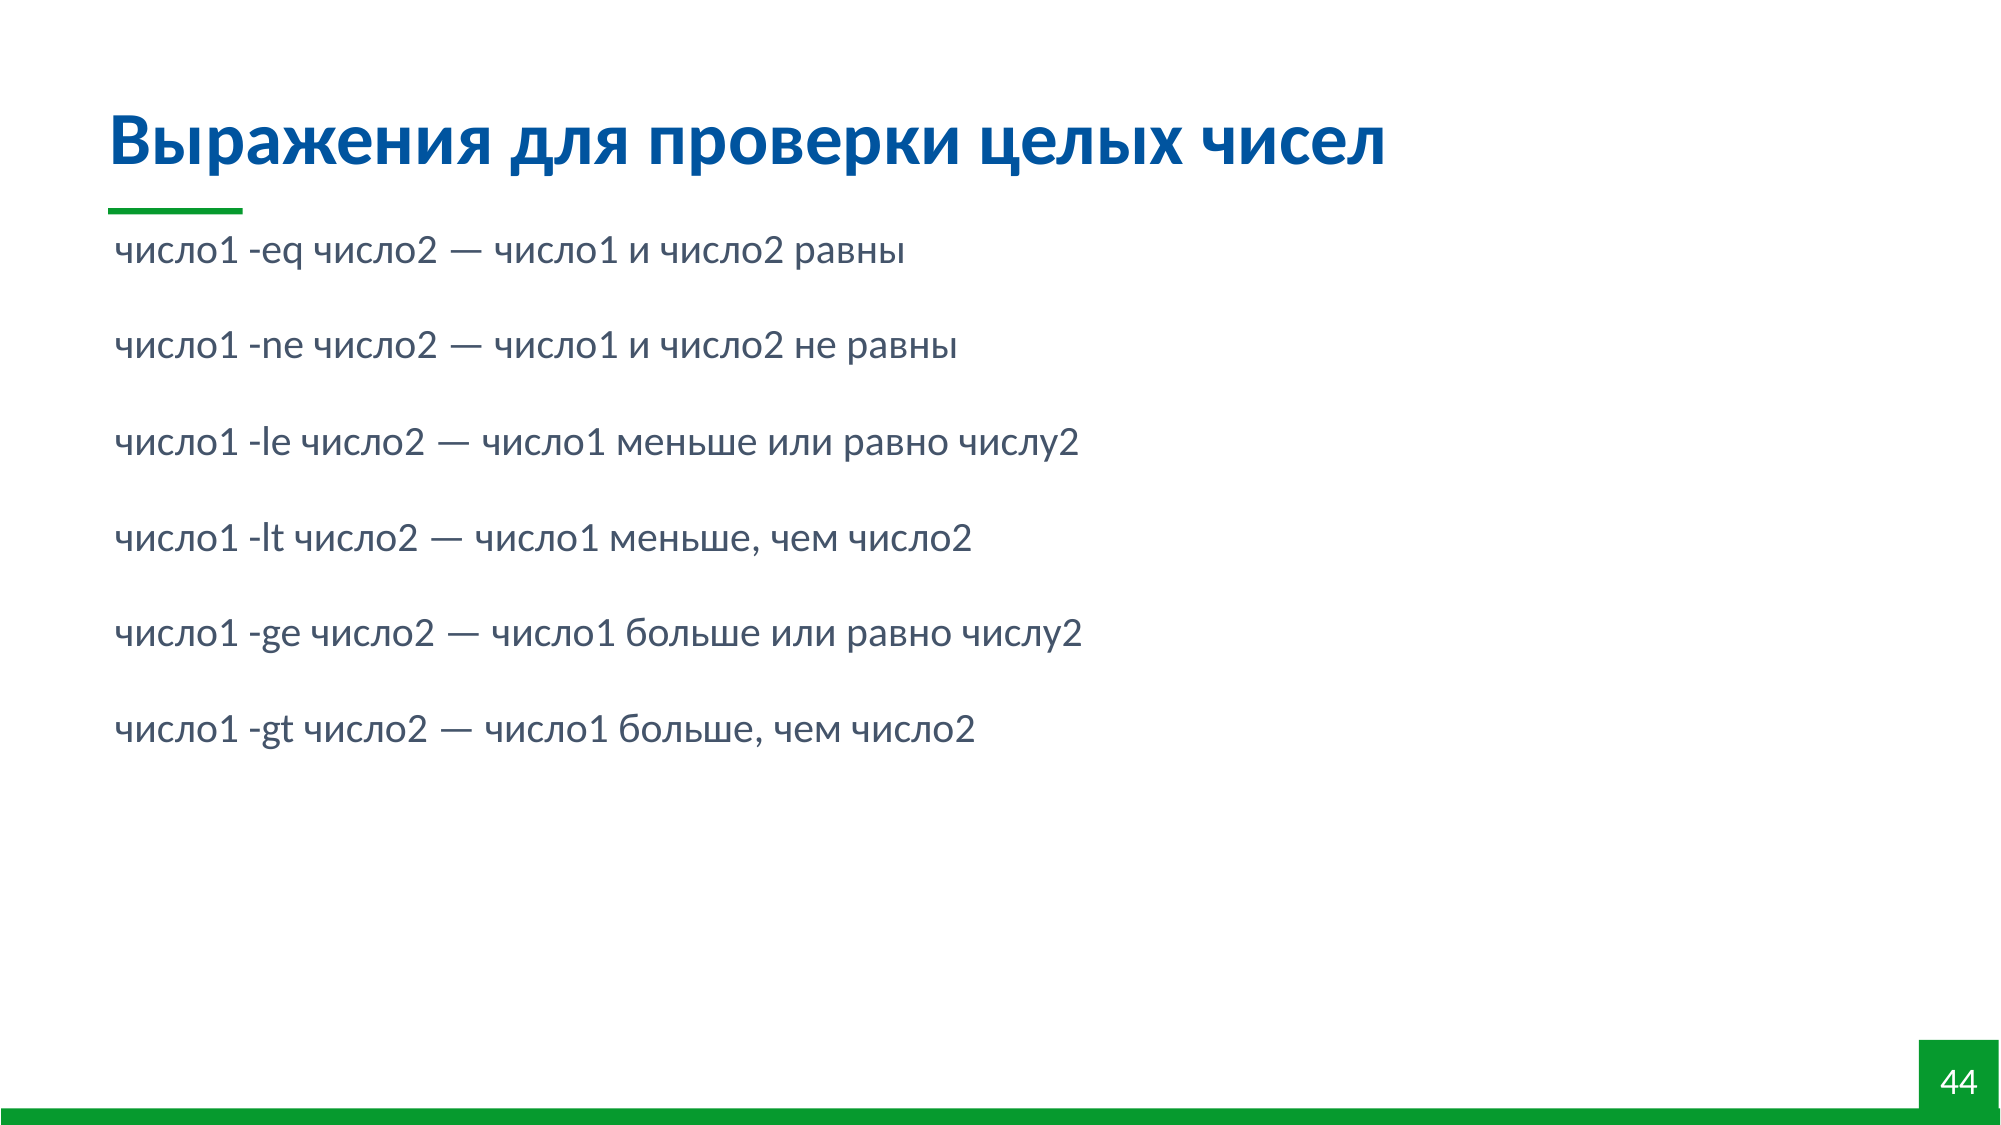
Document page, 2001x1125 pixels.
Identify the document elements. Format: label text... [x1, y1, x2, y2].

text_box число1 -eq число2 — число1 и число2 равны число1 -ne число2 — число1 и число2 не равны число1 -le число2 — число1 меньше или равно числу2 число1 -lt число2 — число1 меньше, чем число2 число1 -ge число2 — число1 больше или равно числу2 число1 -gt число2 — число1 больше, чем число2 [100, 188, 1931, 1063]
text_box [118, 237, 1949, 1034]
text_box Выражения для проверки целых чисел [95, 92, 1862, 178]
